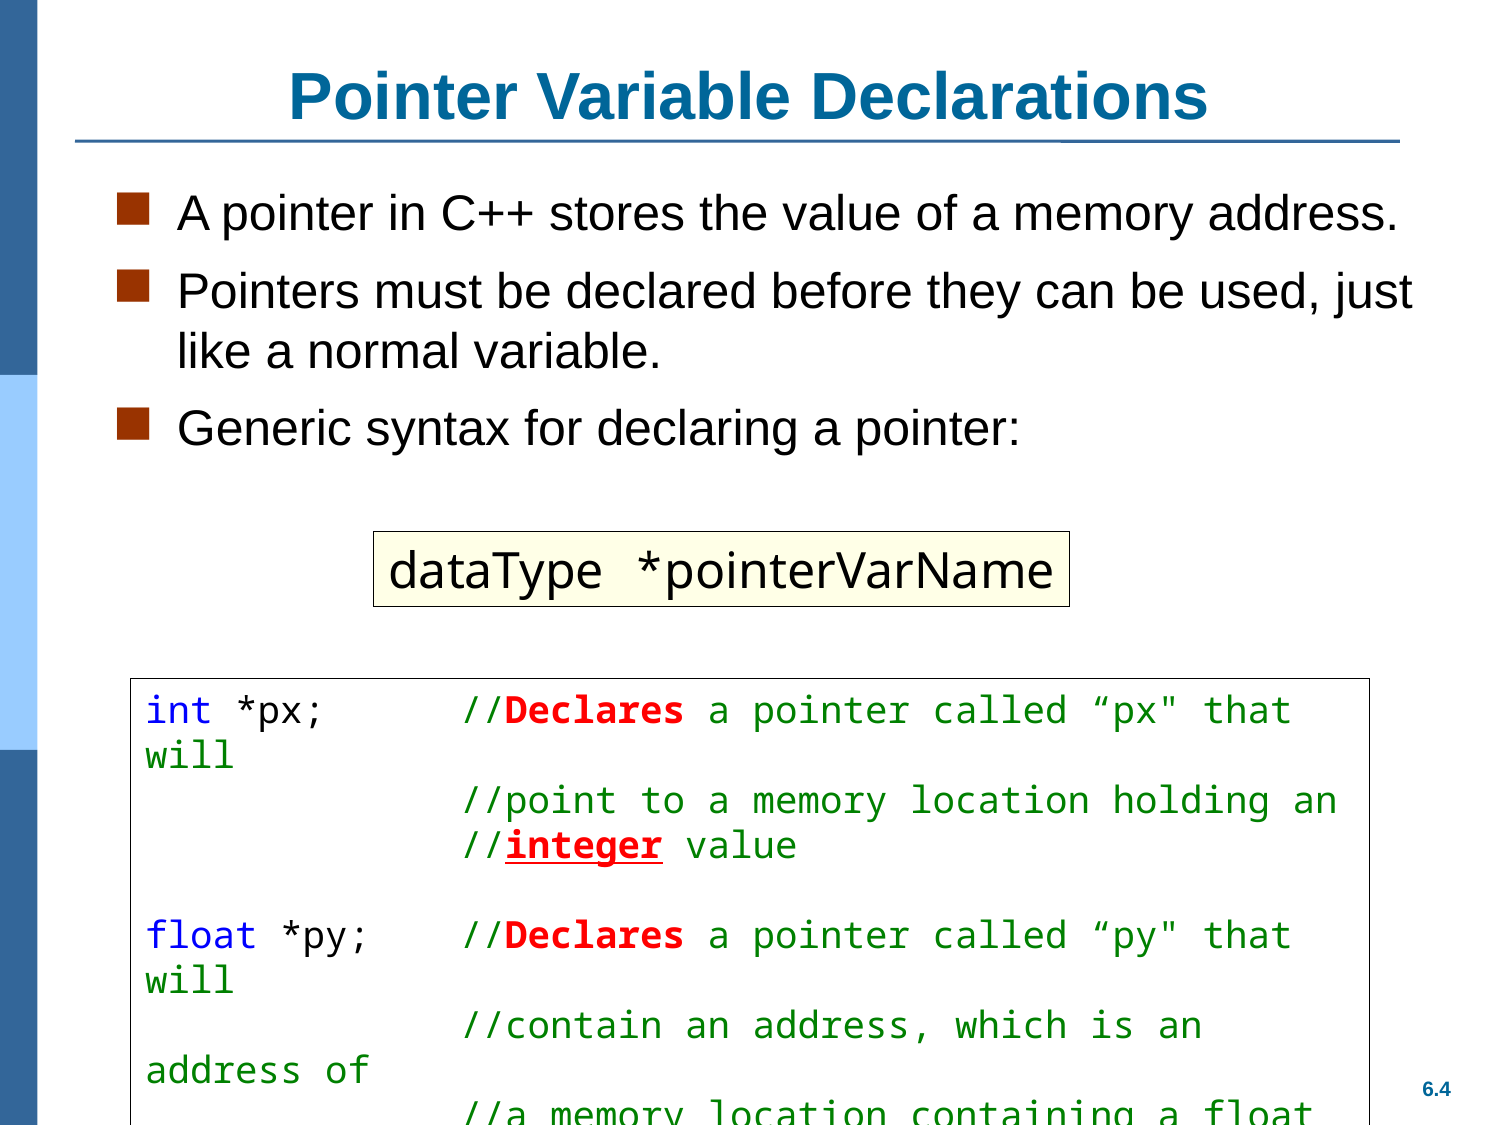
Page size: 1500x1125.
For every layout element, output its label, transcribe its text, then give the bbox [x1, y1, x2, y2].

title Pointer Variable Declarations [75, 45, 1425, 141]
text_box int *px; //Declares a pointer called “px" that will //point to a memory location holding an //integer value float *py; //Declares a pointer called “py" that will //contain an address, which is an address of //a memory location containing a float value [130, 678, 1370, 1125]
text_box dataType *pointerVarName [373, 531, 1070, 607]
list A pointer in C++ stores the value of a memory address. Pointers must be declared before they can be used, just like a normal variable. Generic syntax for declaring a pointer: [105, 173, 1476, 450]
